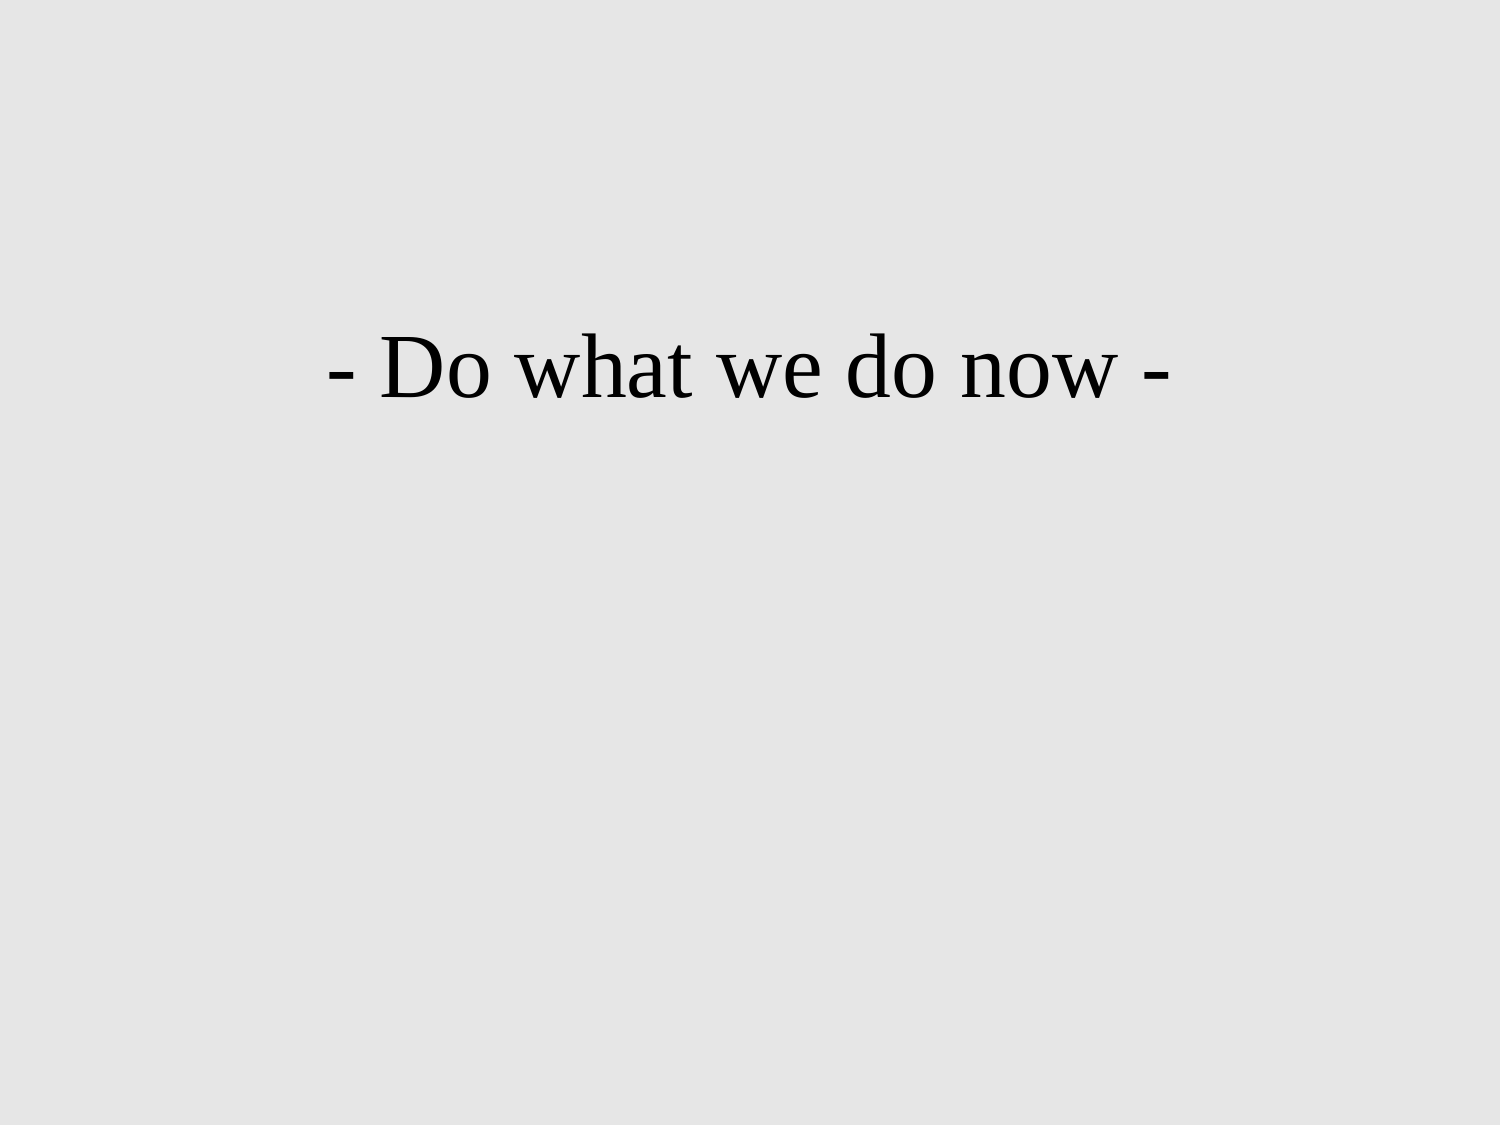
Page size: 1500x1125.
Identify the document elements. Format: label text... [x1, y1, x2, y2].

title - Do what we do now - [112, 173, 1388, 988]
